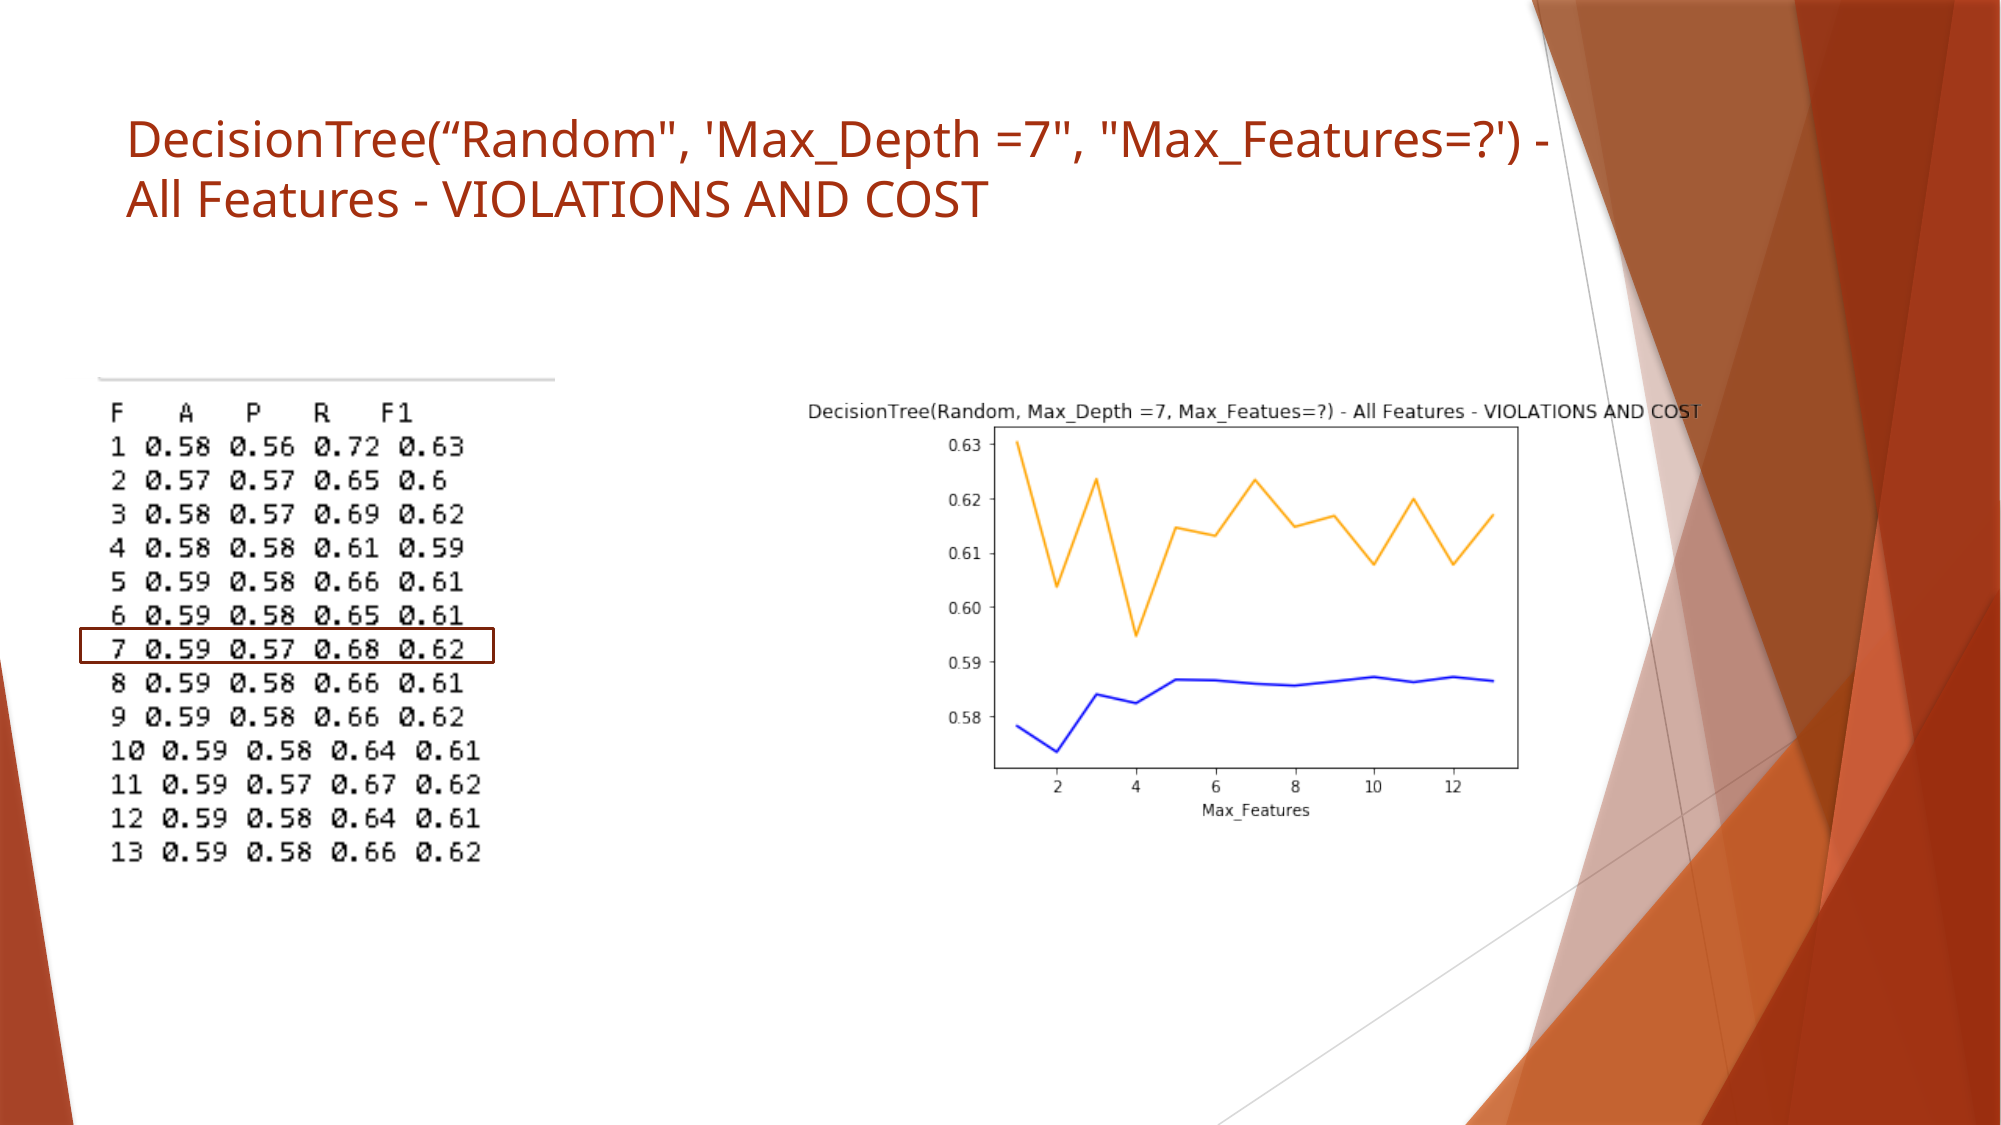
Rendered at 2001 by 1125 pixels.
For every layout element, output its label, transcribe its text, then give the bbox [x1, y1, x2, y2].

picture [64, 376, 556, 880]
title DecisionTree(“Random", 'Max_Depth =7", "Max_Features=?') - All Features - VIOLATIONS AND COST [111, 99, 1604, 316]
picture [796, 392, 1714, 830]
